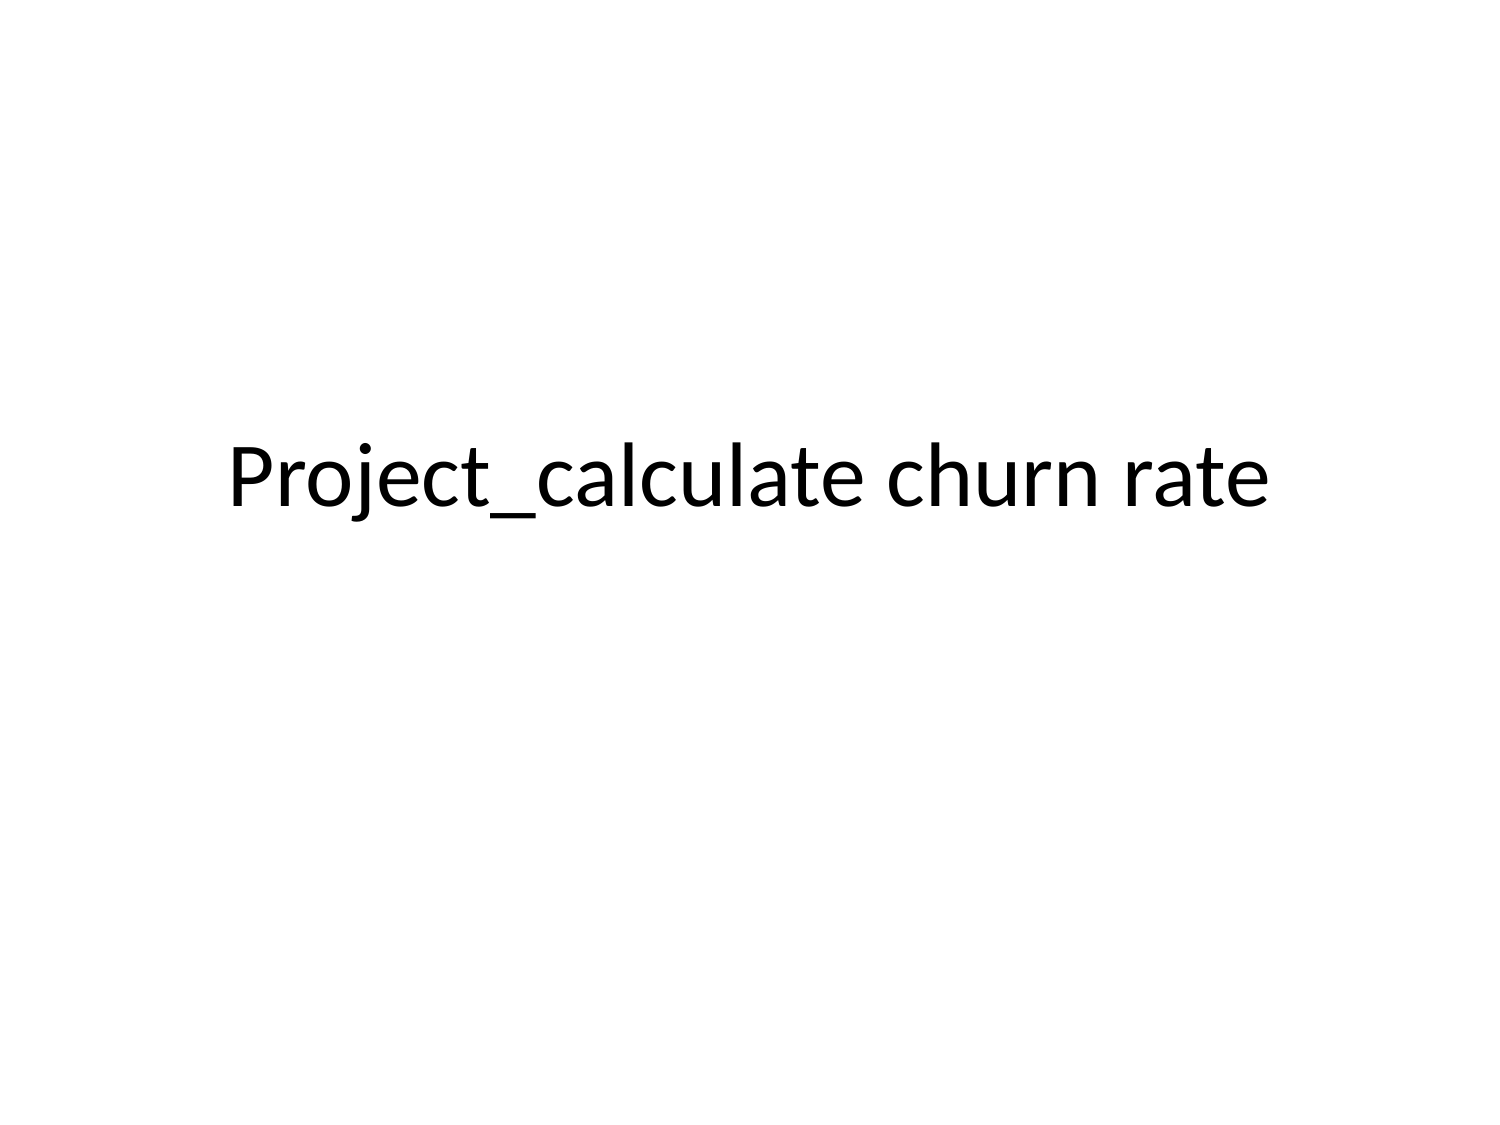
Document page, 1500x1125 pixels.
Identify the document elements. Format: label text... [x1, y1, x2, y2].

title Project_calculate churn rate [112, 349, 1388, 591]
